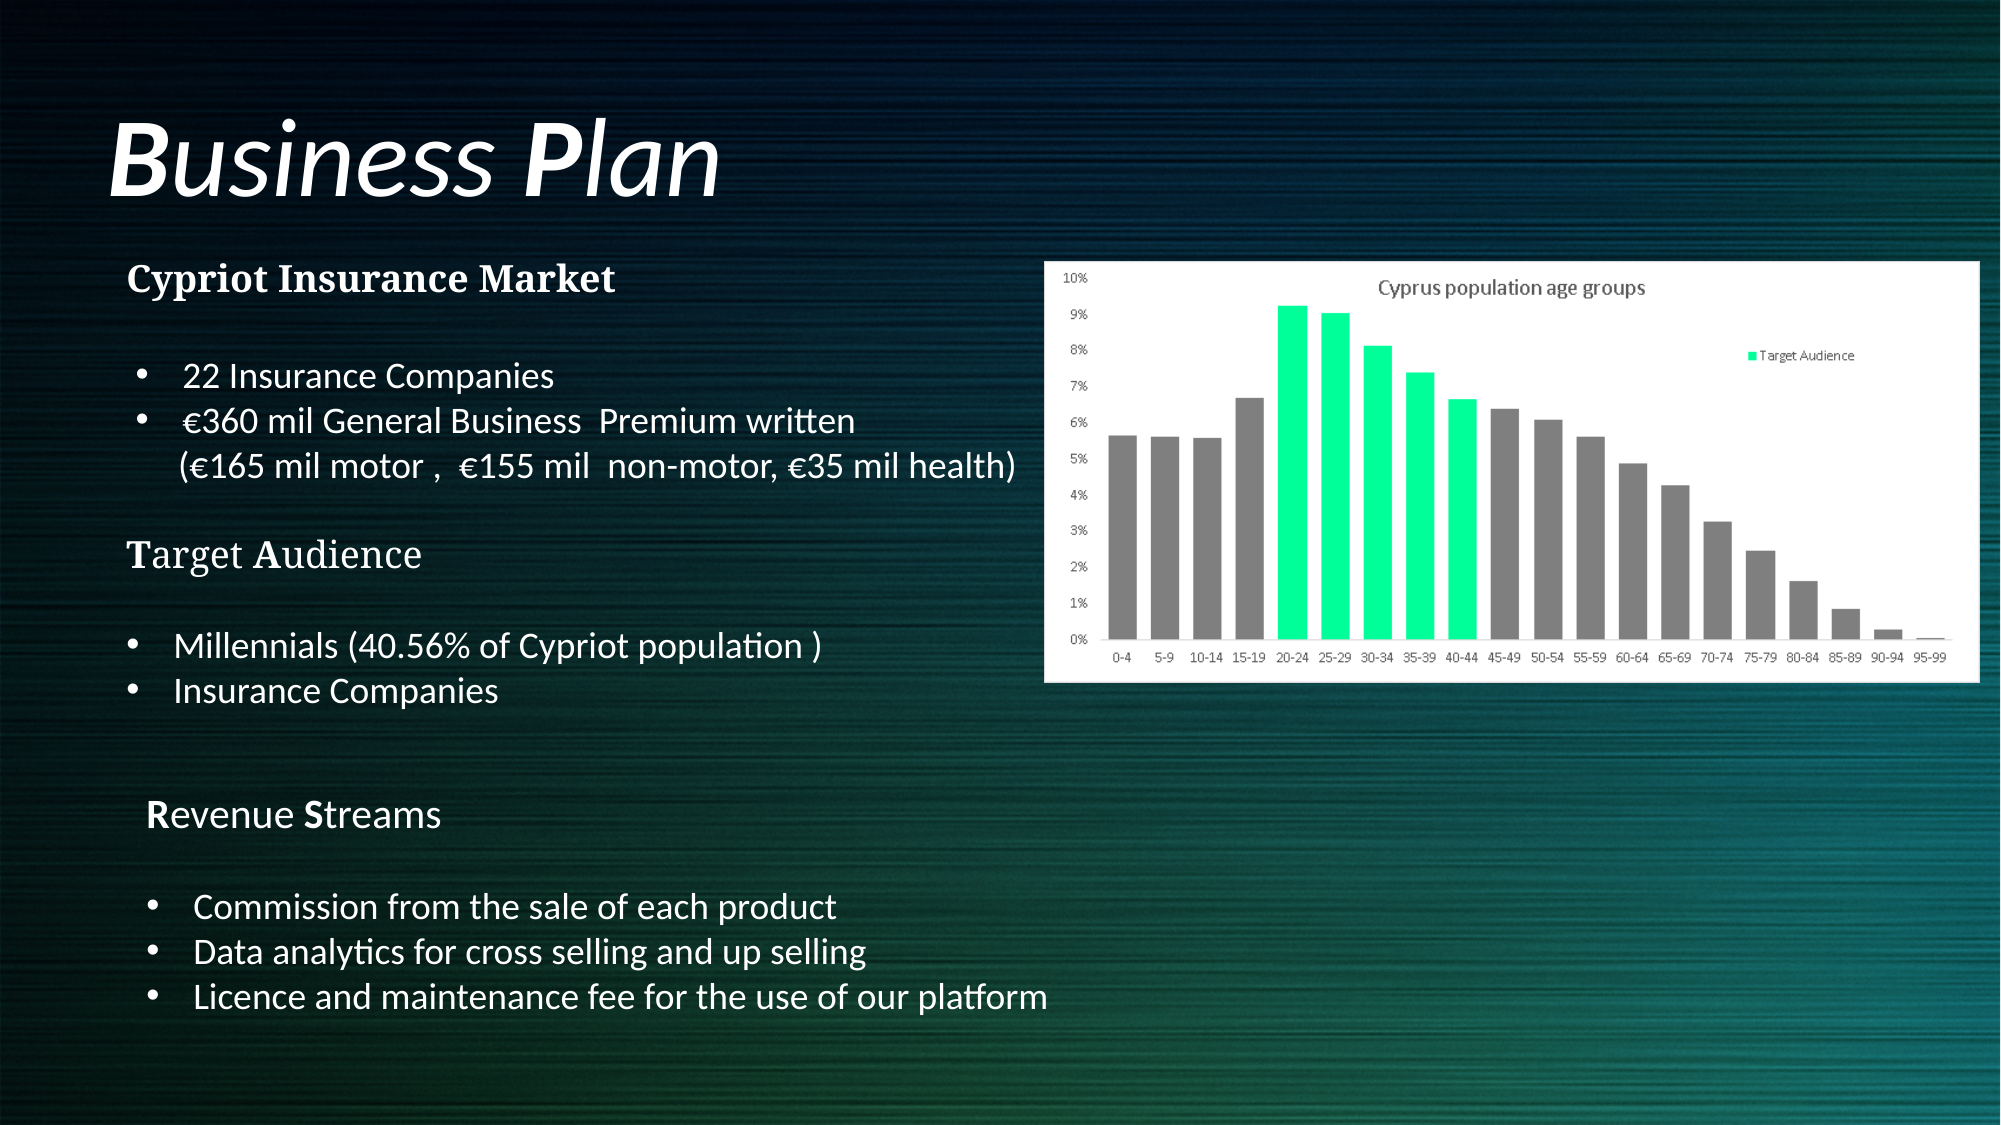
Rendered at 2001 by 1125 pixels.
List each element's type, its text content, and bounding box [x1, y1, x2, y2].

text_box Cypriot Insurance Market [111, 247, 1420, 308]
text_box Business Plan [92, 76, 740, 227]
text_box Target Audience Millennials (40.56% of Cypriot population ) Insurance Companies [111, 523, 1420, 854]
picture [0, 0, 2001, 1125]
text_box Revenue Streams Commission from the sale of each product Data analytics for cross selling and up selling Licence and maintenance fee for the use of our platform [131, 779, 1110, 1070]
text_box 22 Insurance Companies €360 mil General Business Premium written (€165 mil motor , €155 mil non-motor, €35 mil health) [120, 343, 1044, 539]
